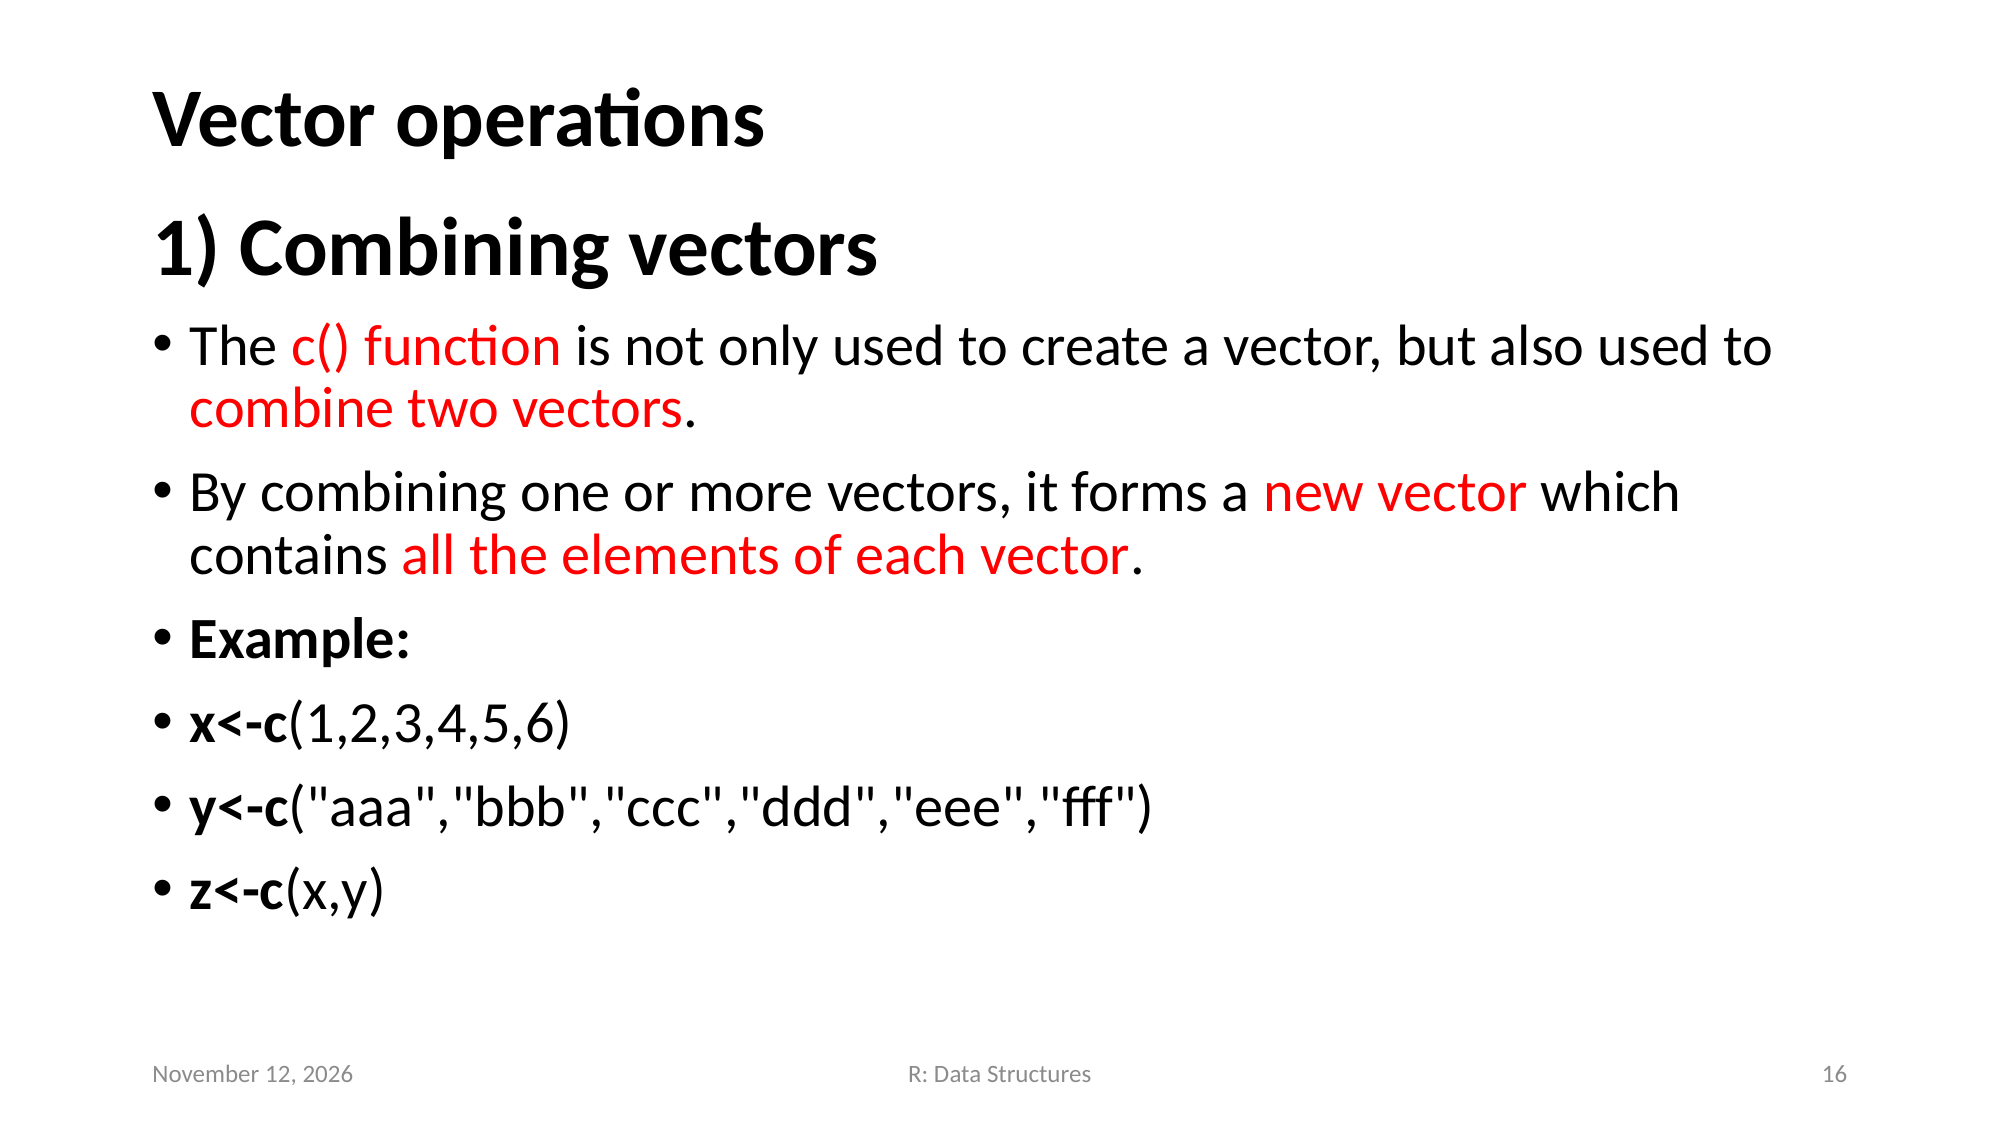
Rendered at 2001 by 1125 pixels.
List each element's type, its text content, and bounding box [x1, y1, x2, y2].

title Vector operations [137, 59, 1863, 179]
slide_number 16 [1412, 1042, 1863, 1103]
list 1) Combining vectors The c() function is not only used to create a vector, but also used to combine two vectors. By combining one or more vectors, it forms a new vector which contains all the elements of each vector. Example: x<-c(1,2,3,4,5,6) y<-c("aaa","bbb","ccc","ddd","eee","fff") z<-c(x,y) [137, 196, 1863, 1014]
footer R: Data Structures [662, 1042, 1338, 1103]
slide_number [137, 1042, 588, 1103]
